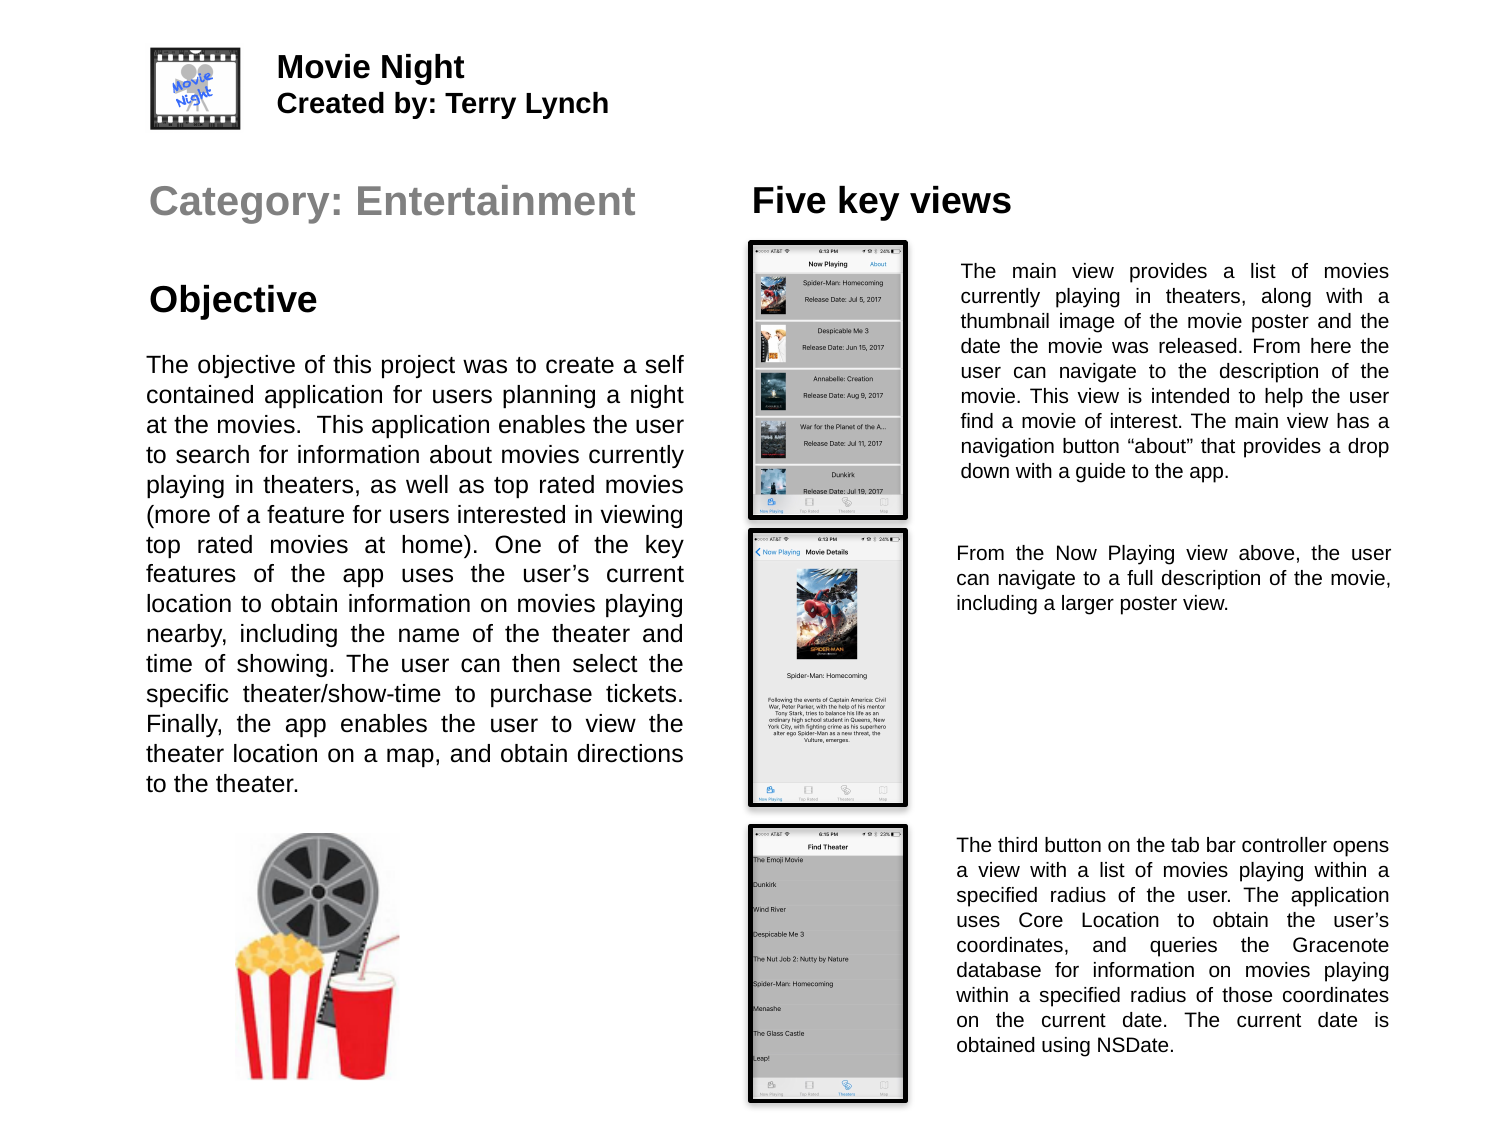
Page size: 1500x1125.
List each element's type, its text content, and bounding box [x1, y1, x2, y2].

picture [752, 247, 903, 515]
picture [145, 43, 244, 133]
picture [235, 833, 404, 1085]
text_box [750, 529, 906, 539]
text_box The third button on the tab bar controller opens a view with a list of movies playing within a specified radius of the user. The application uses Core Location to obtain the user’s coordinates, and queries the Gracenote database for information on movies playing within a specified radius of those coordinates on the current date. The current date is obtained using NSDate. [941, 824, 1405, 1064]
text_box The objective of this project was to create a self contained application for users planning a night at the movies. This application enables the user to search for information about movies currently playing in theaters, as well as top rated movies (more of a feature for users interested in viewing top rated movies at home). One of the key features of the app uses the user’s current location to obtain information on movies playing nearby, including the name of the theater and time of showing. The user can then select the specific theater/show-time to purchase tickets. Finally, the app enables the user to view the theater location on a map, and obtain directions to the theater. [131, 341, 700, 835]
text_box [750, 825, 906, 831]
text_box Objective [134, 267, 333, 328]
text_box The main view provides a list of movies currently playing in theaters, along with a thumbnail image of the movie poster and the date the movie was released. From here the user can navigate to the description of the movie. This view is intended to help the user find a movie of interest. The main view has a navigation button “about” that provides a drop down with a guide to the app. [945, 249, 1405, 490]
picture [752, 829, 904, 1097]
picture [751, 535, 902, 802]
text_box Category: Entertainment [133, 166, 652, 232]
text_box [750, 242, 906, 250]
text_box Five key views [737, 169, 1028, 229]
text_box Movie Night Created by: Terry Lynch [261, 37, 625, 128]
text_box From the Now Playing view above, the user can navigate to a full description of the movie, including a larger poster view. [941, 532, 1407, 622]
